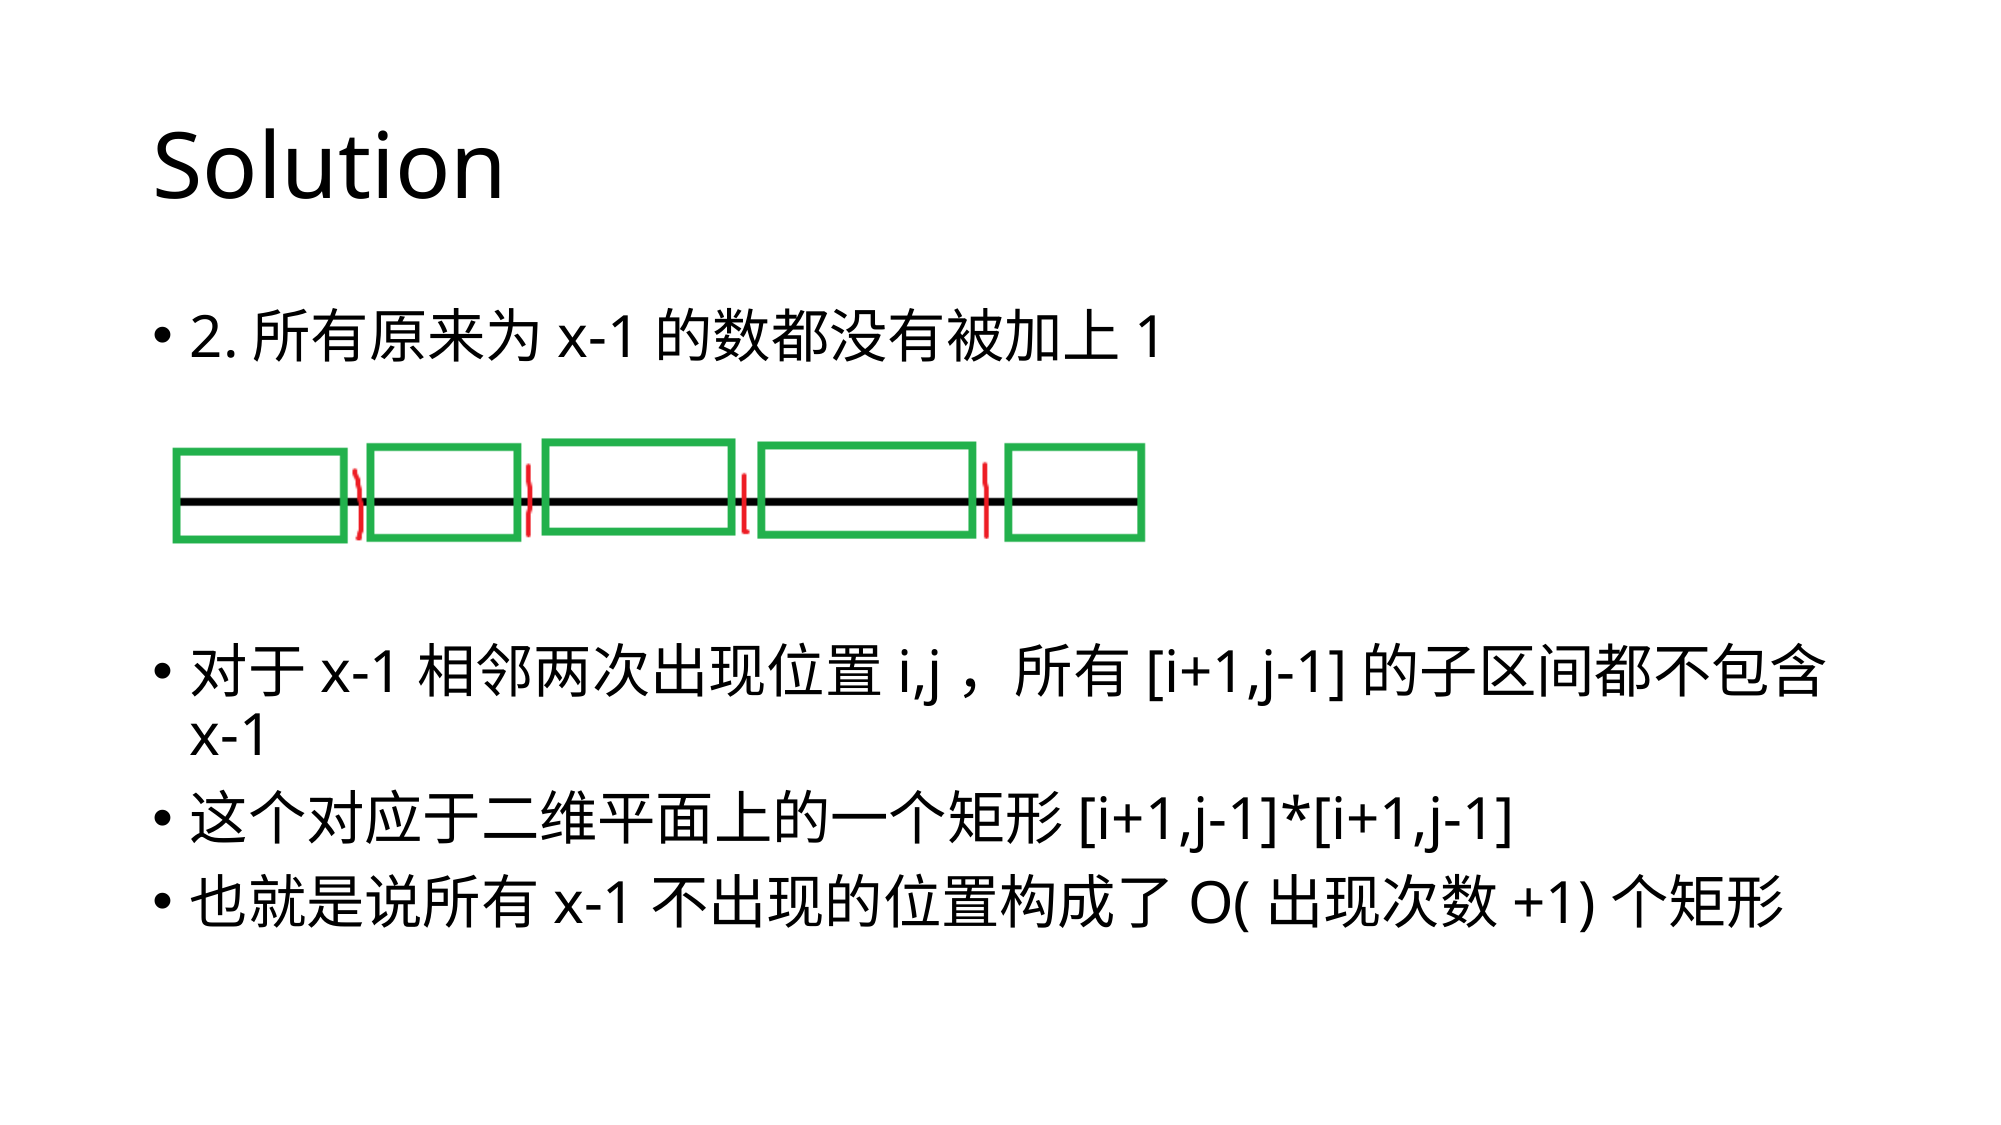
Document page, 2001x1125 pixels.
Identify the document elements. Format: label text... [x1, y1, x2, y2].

list 2.所有原来为x-1的数都没有被加上1 对于x-1相邻两次出现位置i,j，所有[i+1,j-1]的子区间都不包含x-1 这个对应于二维平面上的一个矩形[i+1,j-1]*[i+1,j-1] 也就是说所有x-1不出现的位置构成了O(出现次数+1)个矩形 [137, 299, 1863, 1014]
picture [137, 376, 1222, 597]
title Solution [137, 59, 1863, 278]
